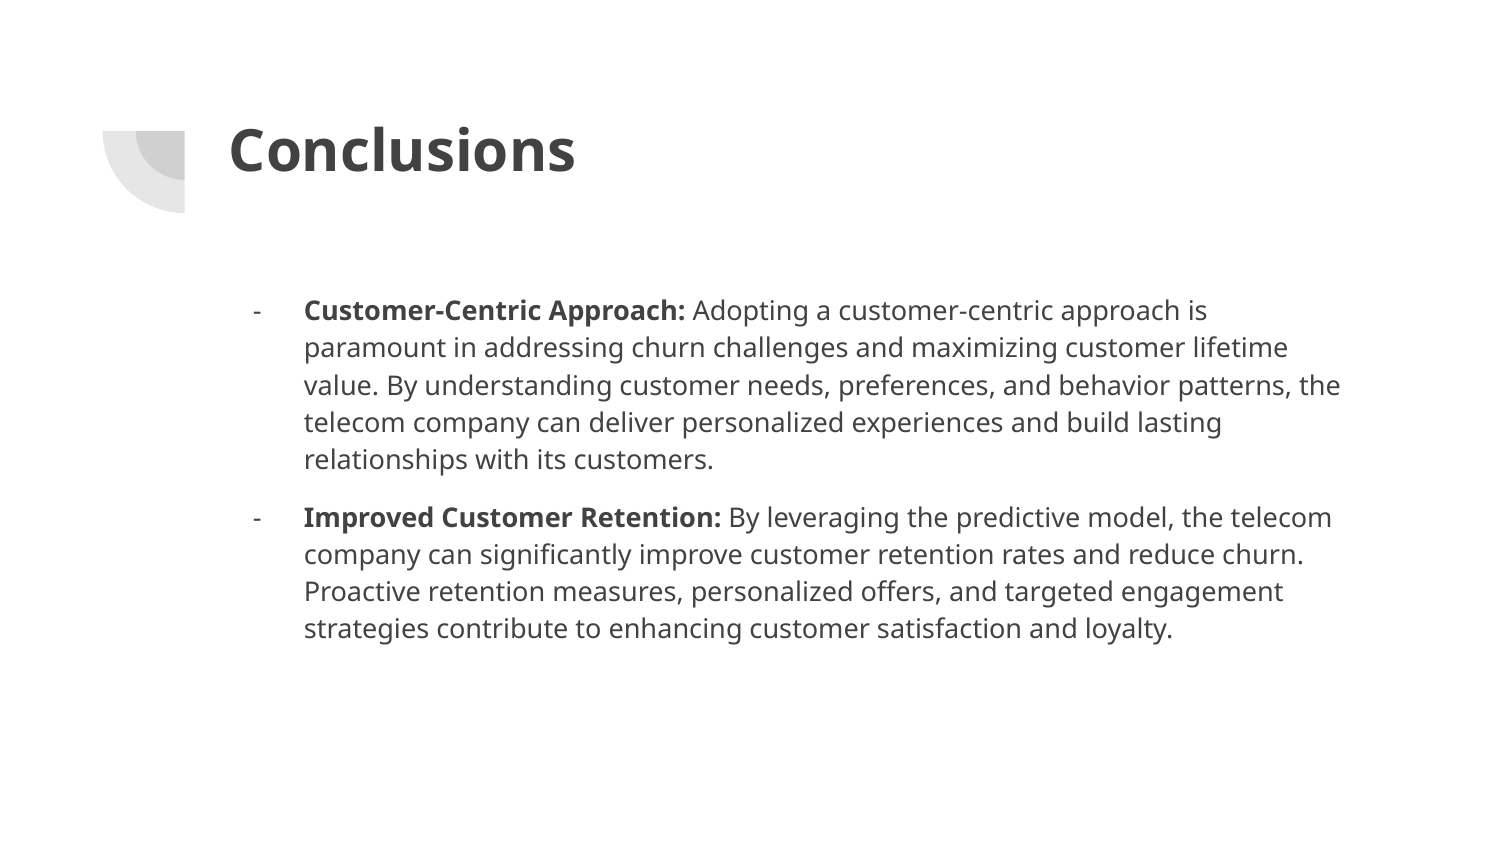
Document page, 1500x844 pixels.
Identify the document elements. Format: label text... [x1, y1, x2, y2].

title Conclusions [213, 98, 1368, 263]
list Customer-Centric Approach: Adopting a customer-centric approach is paramount in addressing churn challenges and maximizing customer lifetime value. By understanding customer needs, preferences, and behavior patterns, the telecom company can deliver personalized experiences and build lasting relationships with its customers. Improved Customer Retention: By leveraging the predictive model, the telecom company can significantly improve customer retention rates and reduce churn. Proactive retention measures, personalized offers, and targeted engagement strategies contribute to enhancing customer satisfaction and loyalty. [213, 273, 1368, 744]
